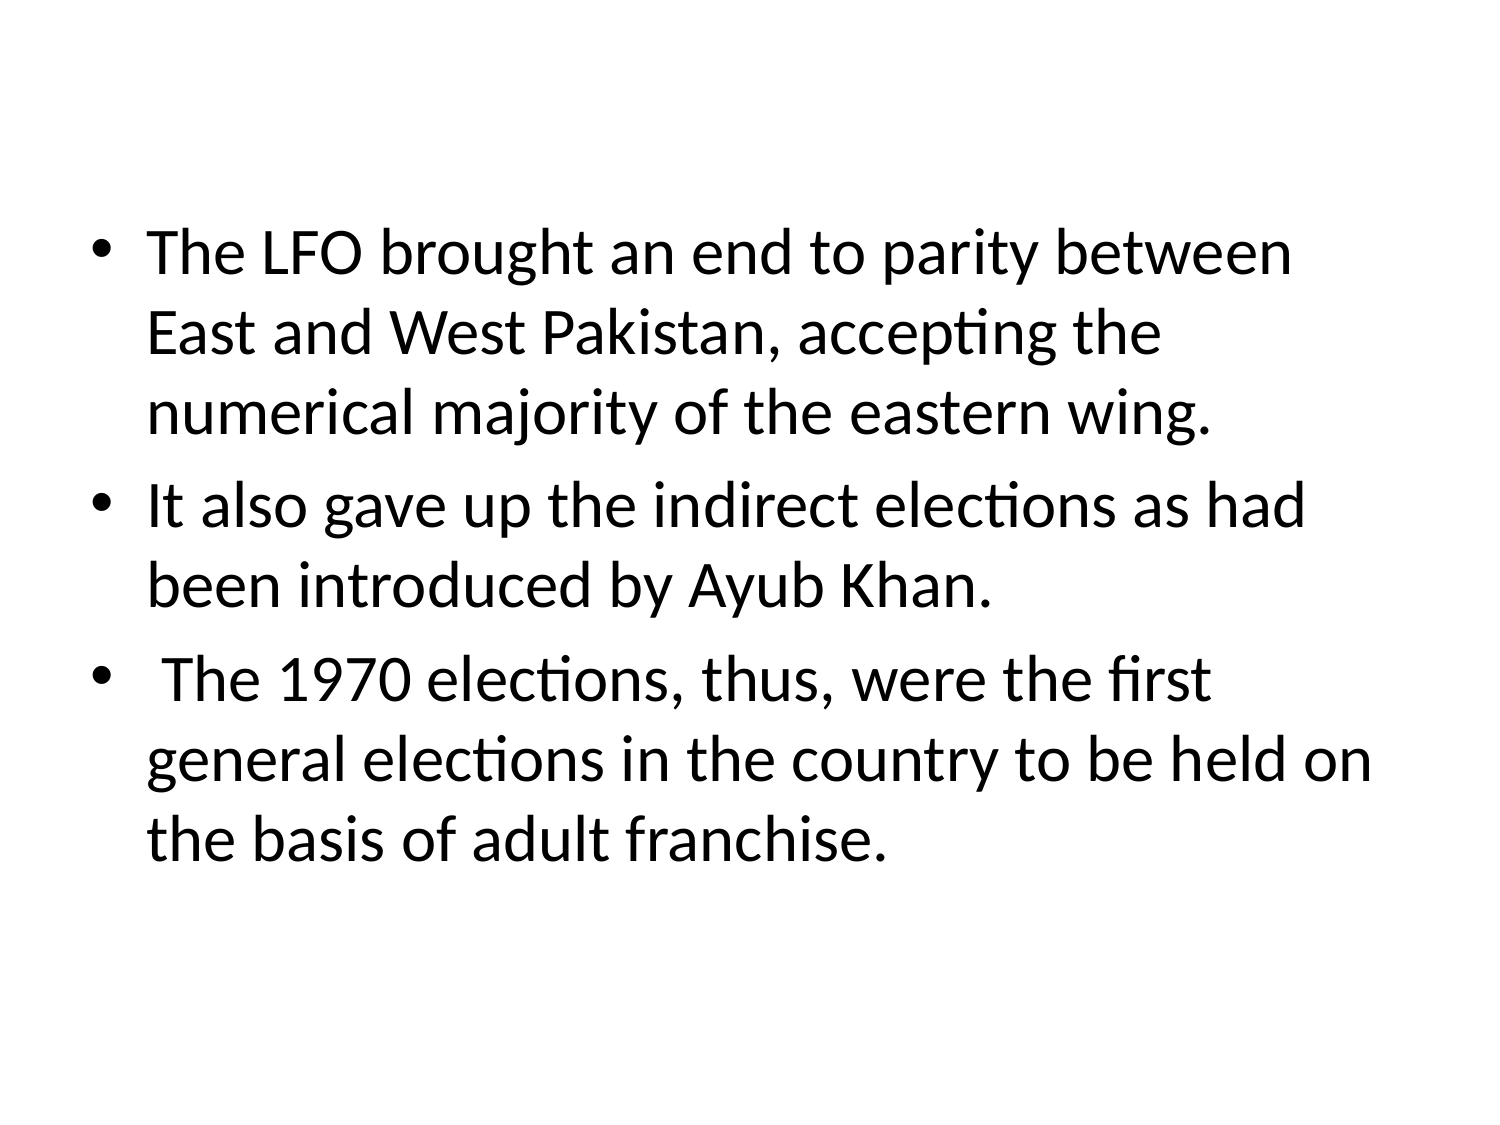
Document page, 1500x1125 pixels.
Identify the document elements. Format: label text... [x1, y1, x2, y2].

list The LFO brought an end to parity between East and West Pakistan, accepting the numerical majority of the eastern wing. It also gave up the indirect elections as had been introduced by Ayub Khan. The 1970 elections, thus, were the first general elections in the country to be held on the basis of adult franchise. [75, 200, 1425, 1000]
